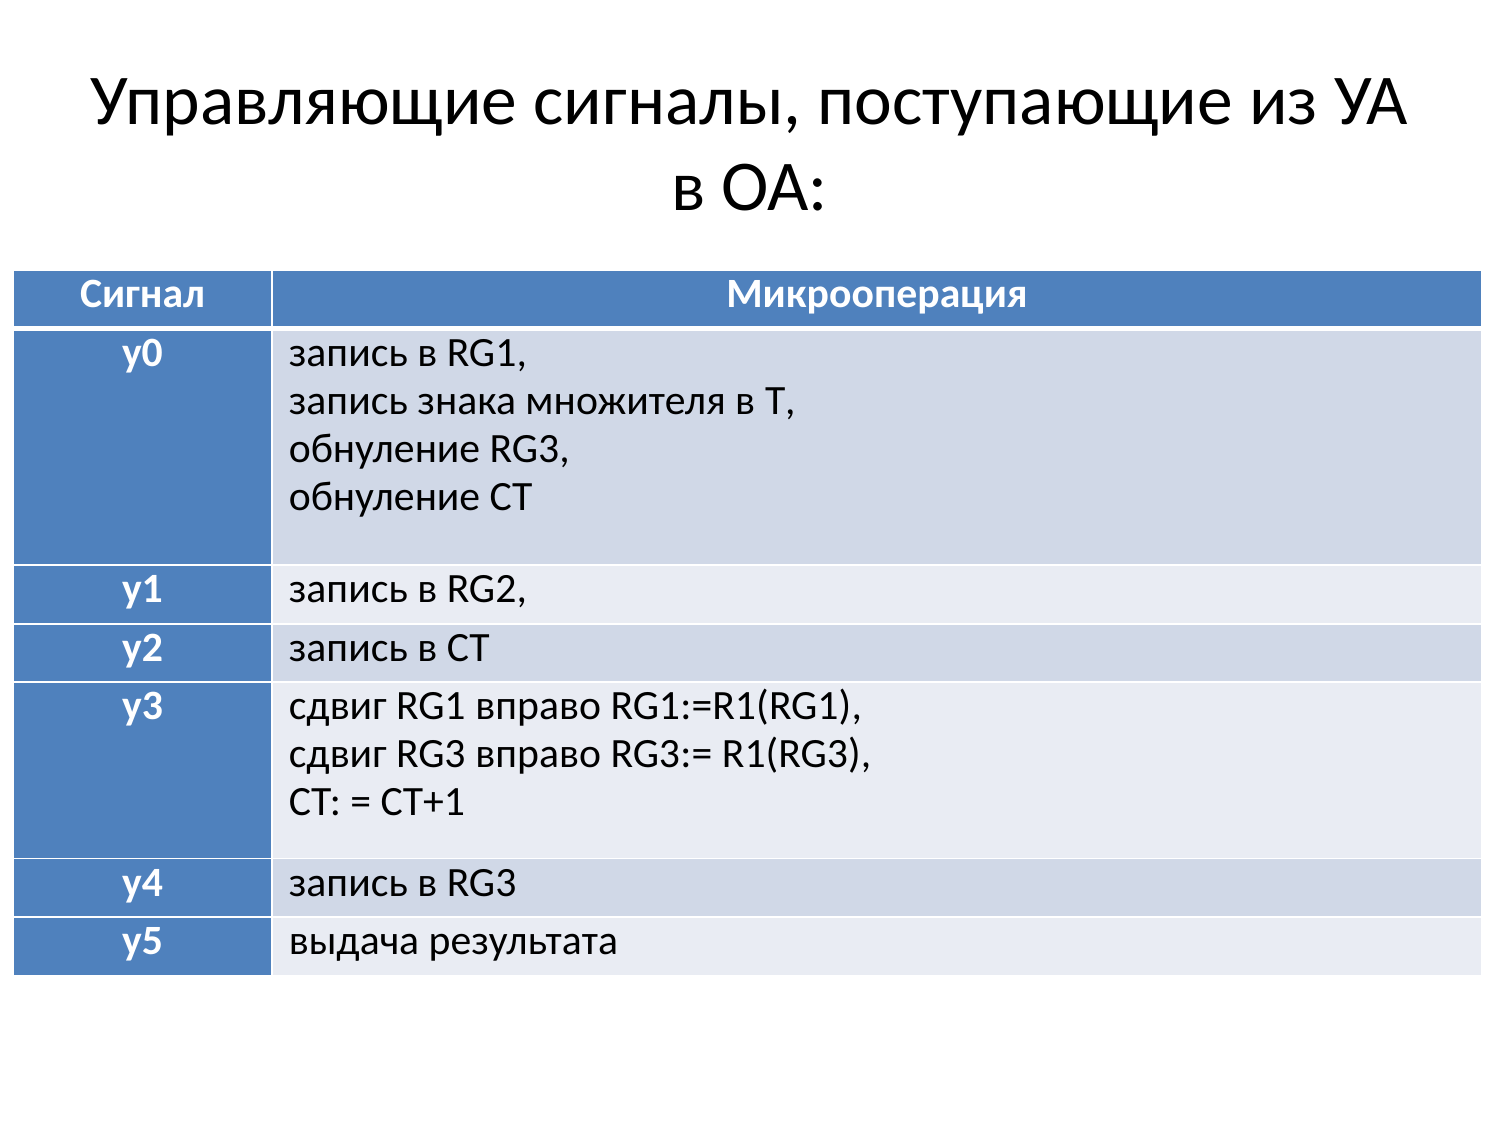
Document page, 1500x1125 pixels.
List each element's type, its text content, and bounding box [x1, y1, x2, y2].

table_cell запись в CT [273, 625, 1481, 681]
table_cell выдача результата [273, 918, 1481, 975]
table_cell y0 [14, 331, 271, 564]
table_cell запись в RG1, запись знака множителя в T, обнуление RG3, обнуление CT [273, 331, 1481, 564]
table_cell y1 [14, 566, 271, 623]
table_cell y4 [14, 859, 271, 916]
table_cell запись в RG3 [273, 859, 1481, 916]
table_cell запись в RG2, [273, 566, 1481, 623]
table_cell y2 [14, 625, 271, 681]
table_header Микрооперация [273, 271, 1481, 326]
table_cell сдвиг RG1 вправо RG1:=R1(RG1), сдвиг RG3 вправо RG3:= R1(RG3), СТ: = СТ+1 [273, 683, 1481, 858]
table_header Сигнал [14, 271, 271, 326]
table_cell y5 [14, 918, 271, 975]
title Управляющие сигналы, поступающие из УА в ОА: [75, 45, 1425, 233]
table_cell y3 [14, 683, 271, 858]
